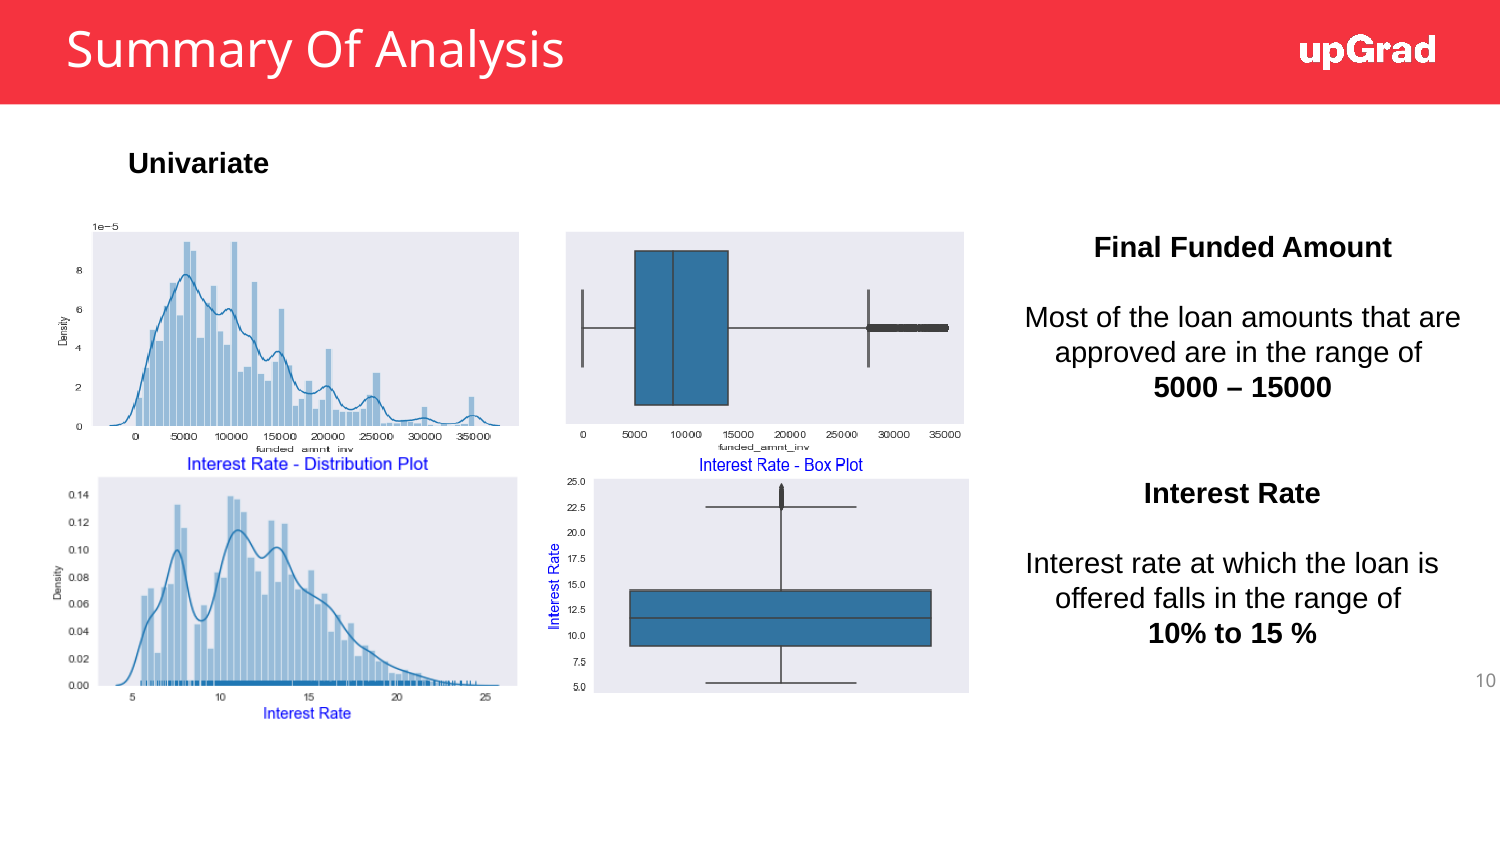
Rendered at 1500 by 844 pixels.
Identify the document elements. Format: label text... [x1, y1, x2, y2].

text_box Interest Rate Interest rate at which the loan is offered falls in the range of 10% to 15 % [980, 467, 1489, 657]
slide_number 10 [1173, 659, 1500, 705]
text_box Final Funded Amount Most of the loan amounts that are approved are in the range of 5000 – 15000 [977, 221, 1500, 411]
picture [1300, 34, 1435, 70]
text_box Univariate [113, 137, 425, 214]
title Summary Of Analysis [51, 20, 665, 83]
picture [51, 215, 977, 724]
